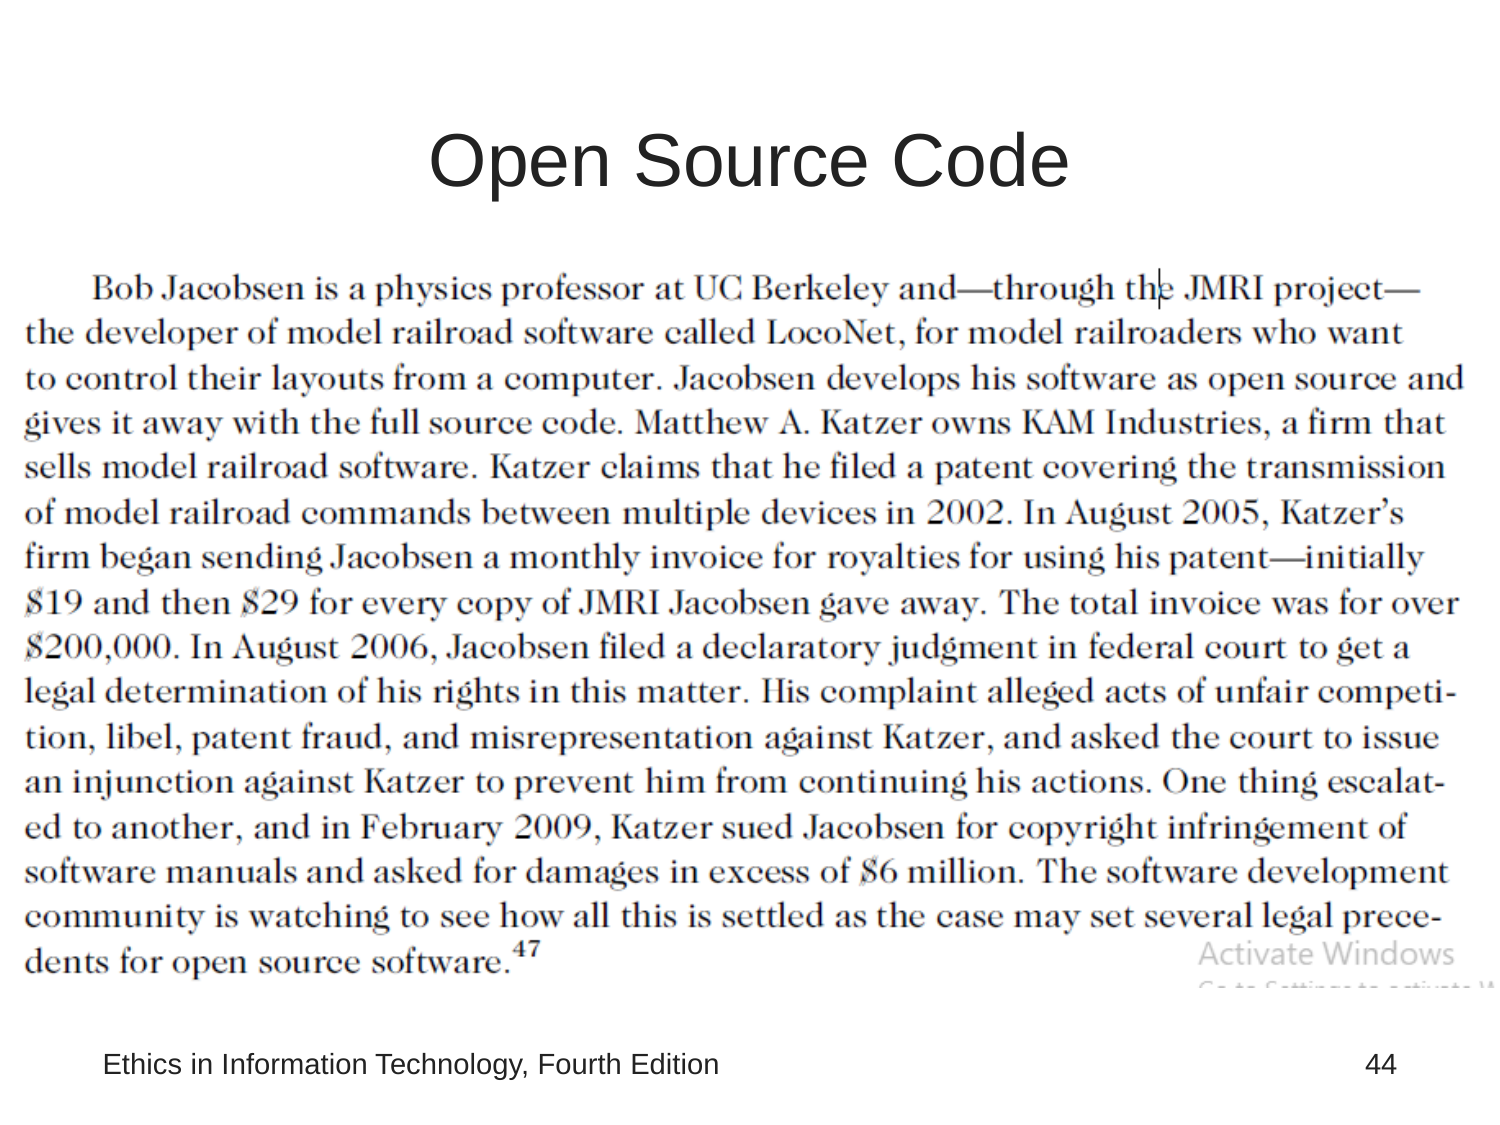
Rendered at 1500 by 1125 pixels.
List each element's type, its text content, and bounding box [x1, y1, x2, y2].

text_box 44 [1299, 1037, 1413, 1100]
title Open Source Code [87, 62, 1413, 250]
text_box Ethics in Information Technology, Fourth Edition [87, 1037, 1299, 1100]
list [0, 262, 1497, 988]
